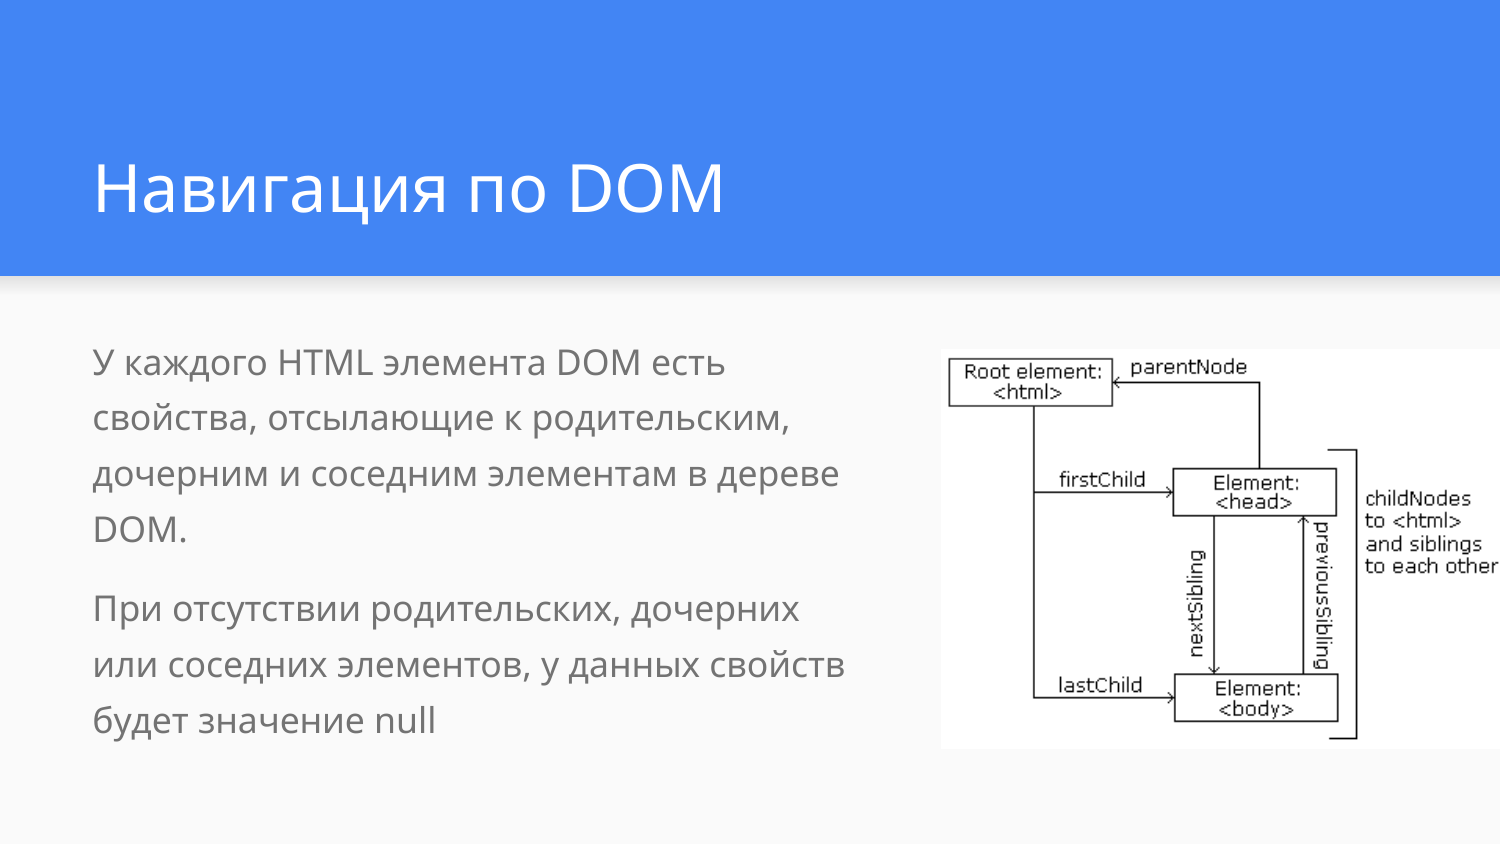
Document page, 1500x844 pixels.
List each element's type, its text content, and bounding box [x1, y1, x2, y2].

title Навигация по DOM [77, 121, 1427, 248]
list У каждого HTML элемента DOM есть свойства, отсылающие к родительским, дочерним и соседним элементам в дереве DOM. При отсутствии родительских, дочерних или соседних элементов, у данных свойств будет значение null [77, 314, 884, 760]
picture [941, 349, 1500, 749]
